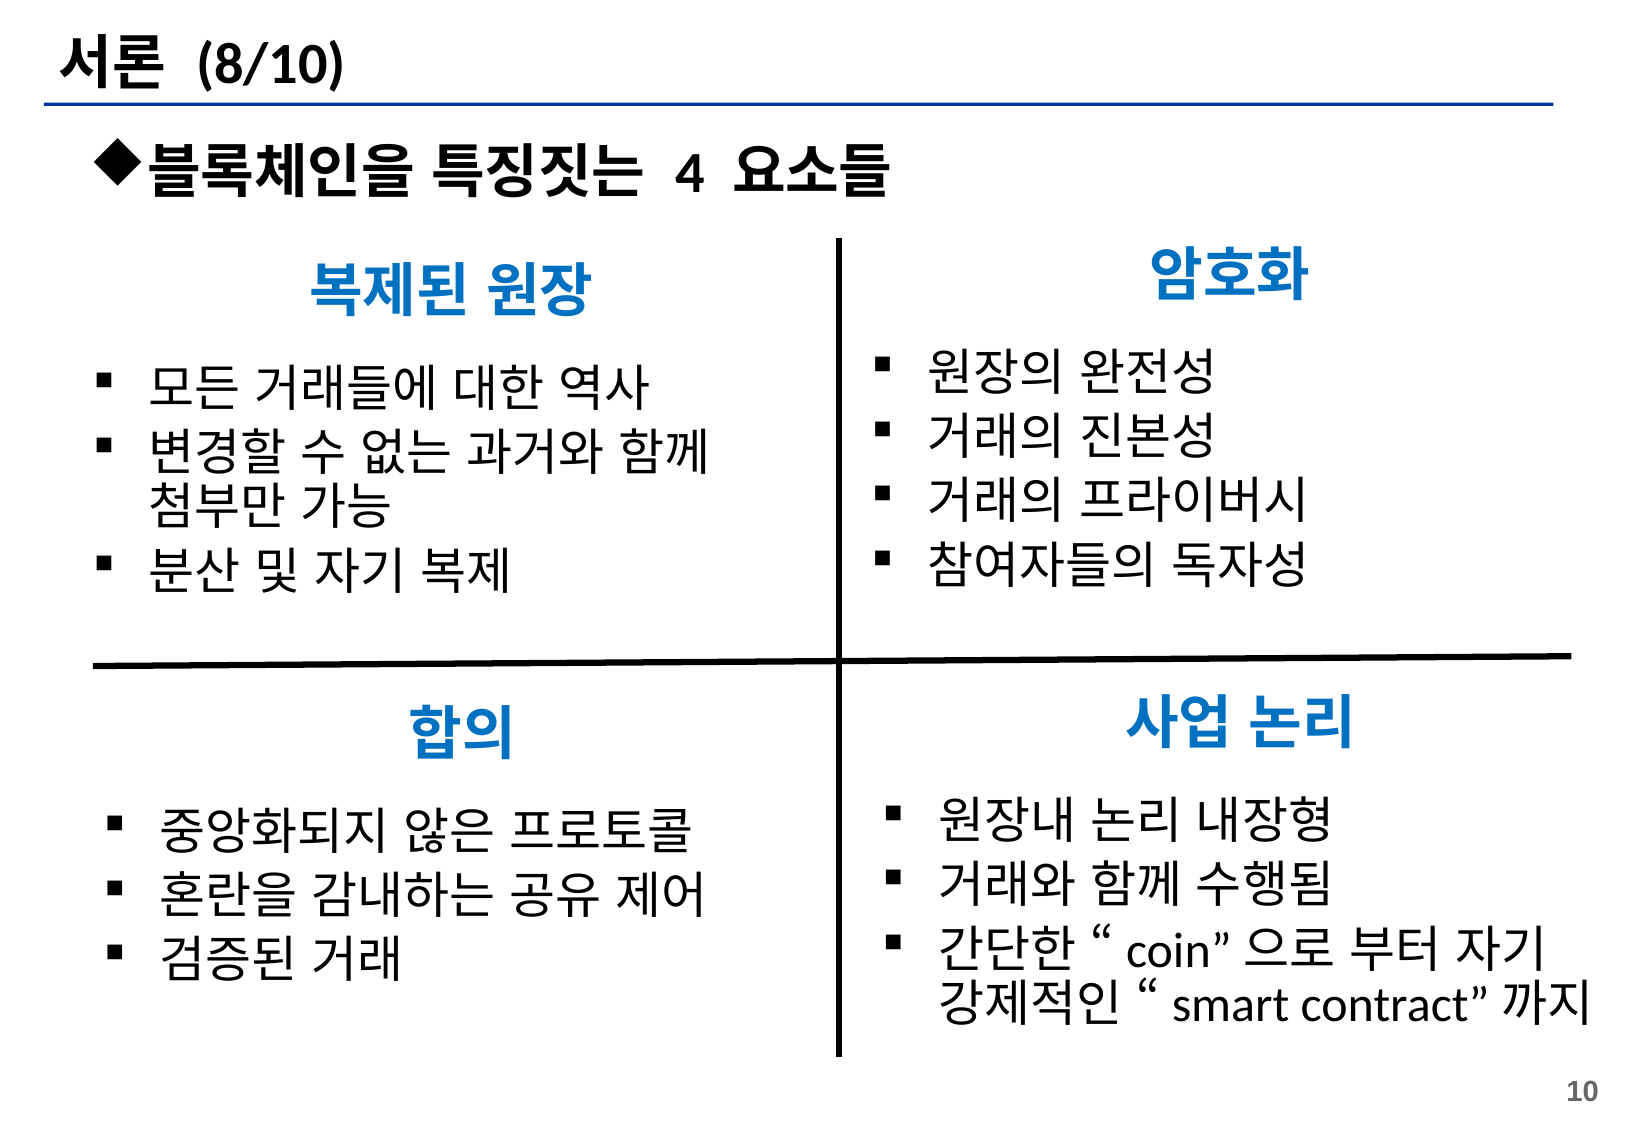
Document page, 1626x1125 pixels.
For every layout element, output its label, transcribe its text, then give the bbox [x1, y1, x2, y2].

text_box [92, 656, 839, 666]
text_box 암호화 원장의 완전성 거래의 진본성 거래의 프라이버시 참여자들의 독자성 [828, 237, 839, 583]
title 서론 (8/10) [43, 41, 1293, 88]
text_box 합의 중앙화되지 않은 프로토콜 혼란을 감내하는 공유 제어 검증된 거래 [60, 696, 836, 1042]
text_box 암호화 원장의 완전성 거래의 진본성 거래의 프라이버시 참여자들의 독자성 [842, 237, 1604, 583]
list 블록체인을 특징짓는 4 요소들 [46, 134, 1597, 217]
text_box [840, 656, 1572, 666]
text_box 복제된 원장 모든 거래들에 대한 역사 변경할 수 없는 과거와 함께 첨부만 가능 분산 및 자기 복제 [50, 253, 825, 599]
text_box 사업 논리 원장내 논리 내장형 거래와 함께 수행됨 간단한 “coin”으로 부터 자기 강제적인 “smart contract”까지 [842, 686, 1615, 1031]
